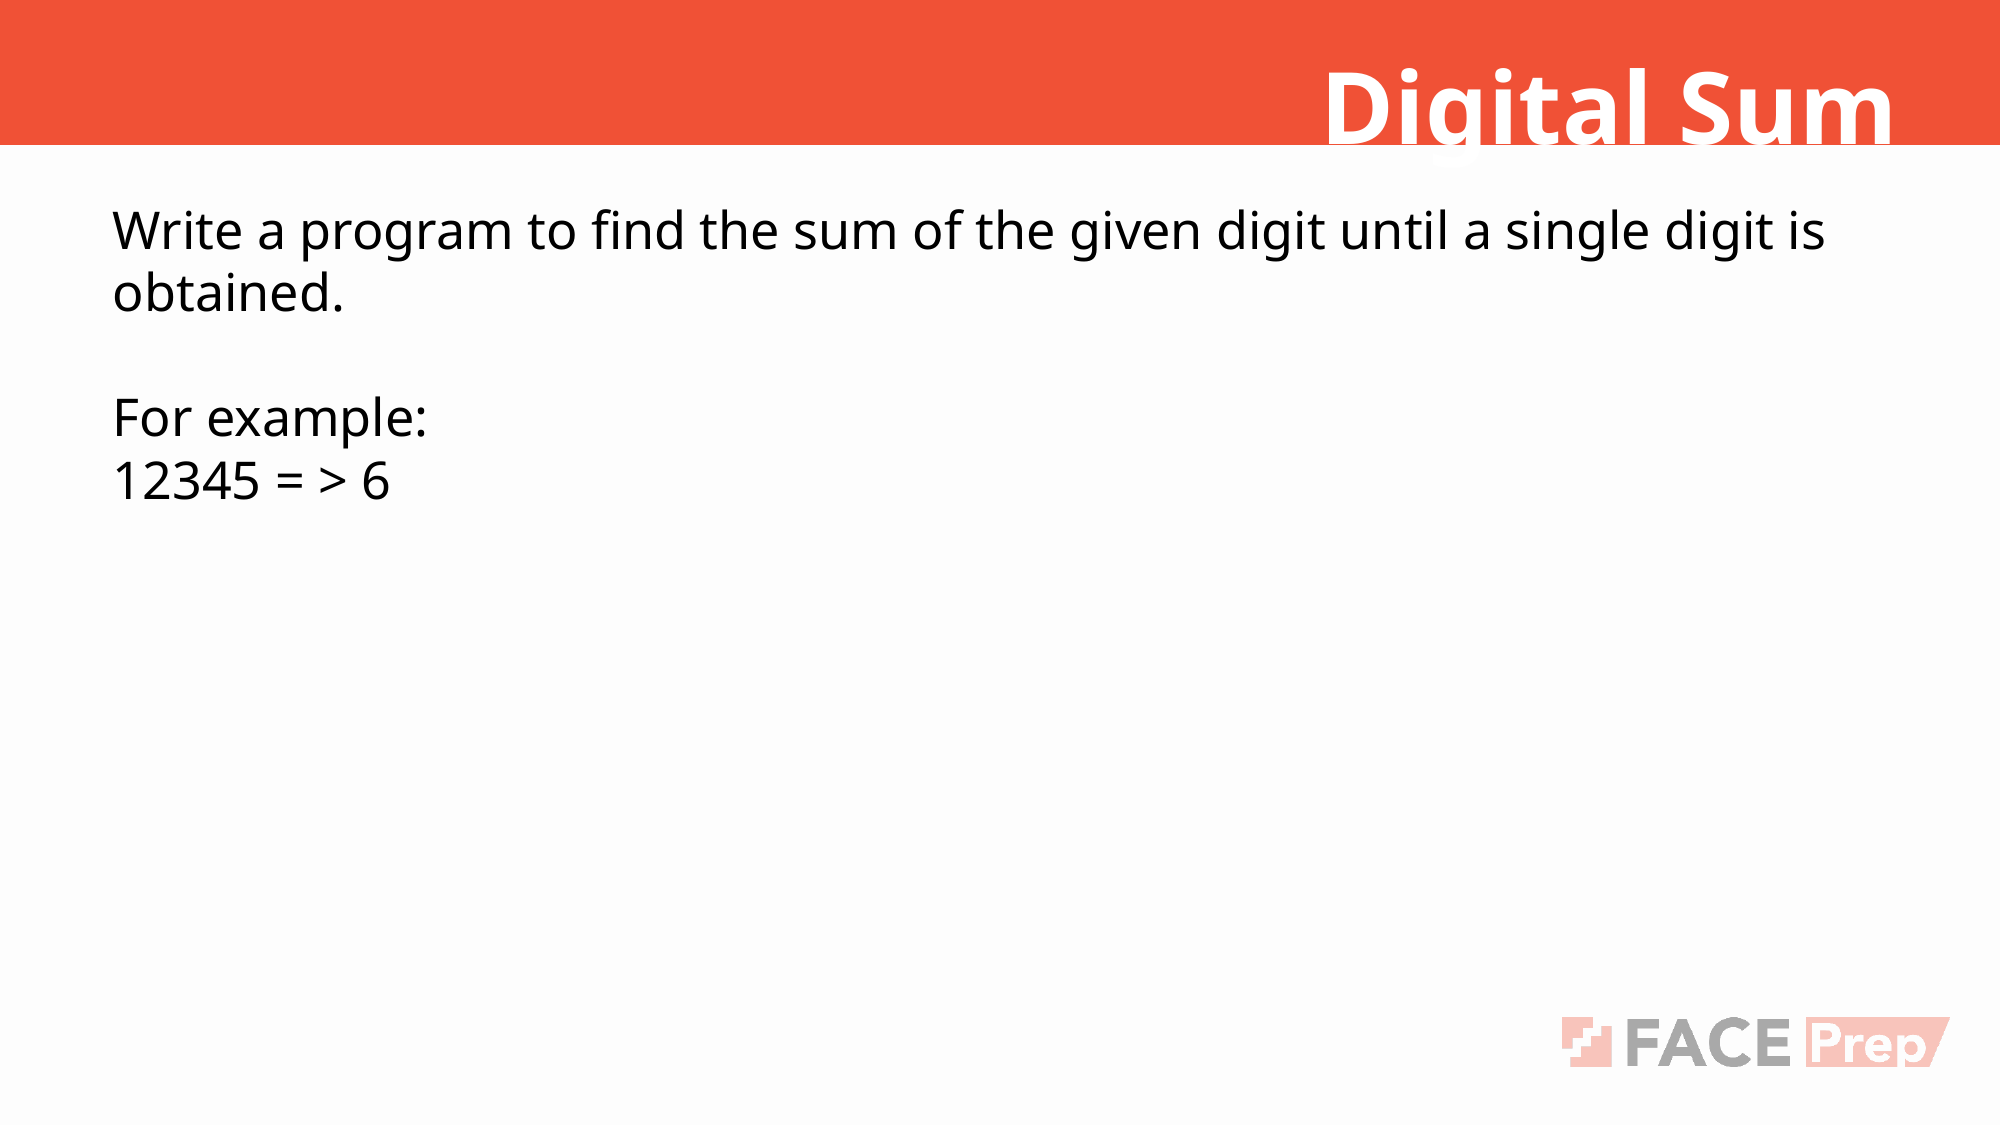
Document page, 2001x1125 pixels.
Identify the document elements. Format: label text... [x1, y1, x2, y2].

text_box Write a program to find the sum of the given digit until a single digit is obtained. For example: 12345 = > 6 [98, 189, 1895, 517]
picture [1562, 1017, 1950, 1067]
text_box Digital Sum [37, 37, 1914, 173]
text_box [0, 0, 2000, 147]
